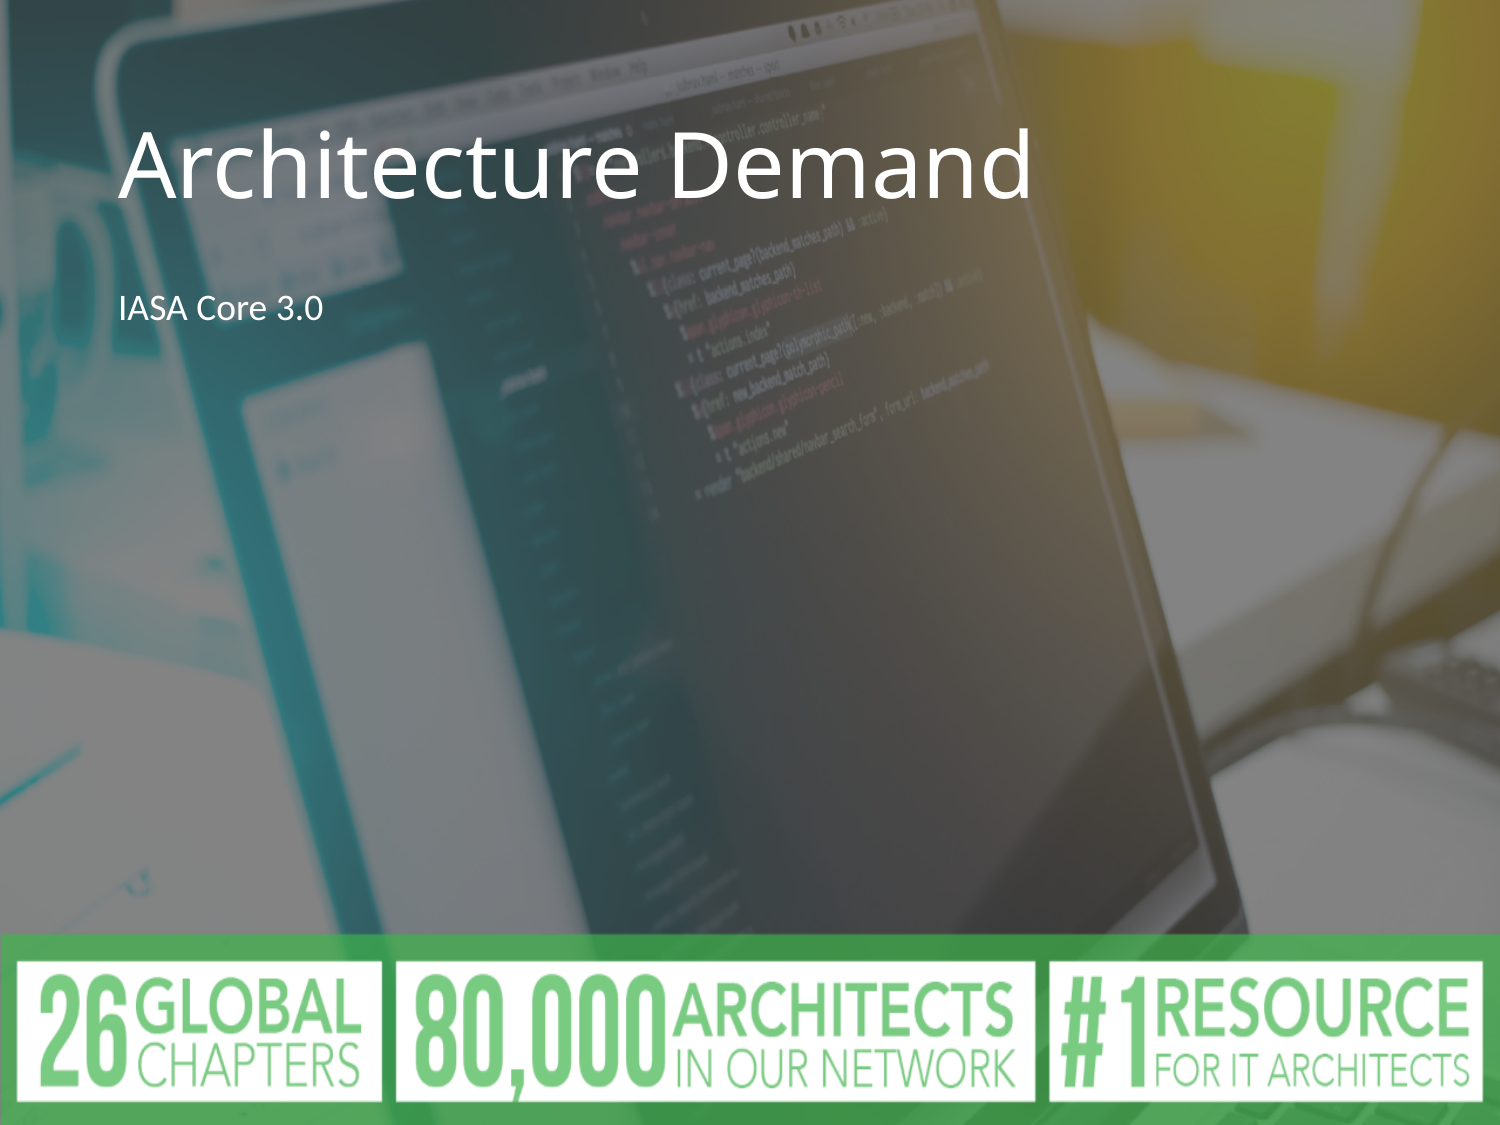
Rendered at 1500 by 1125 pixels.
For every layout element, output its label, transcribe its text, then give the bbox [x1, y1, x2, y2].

picture [0, 0, 1500, 1125]
subtitle IASA Core 3.0 [103, 280, 1229, 552]
title Architecture Demand [103, 59, 1397, 278]
